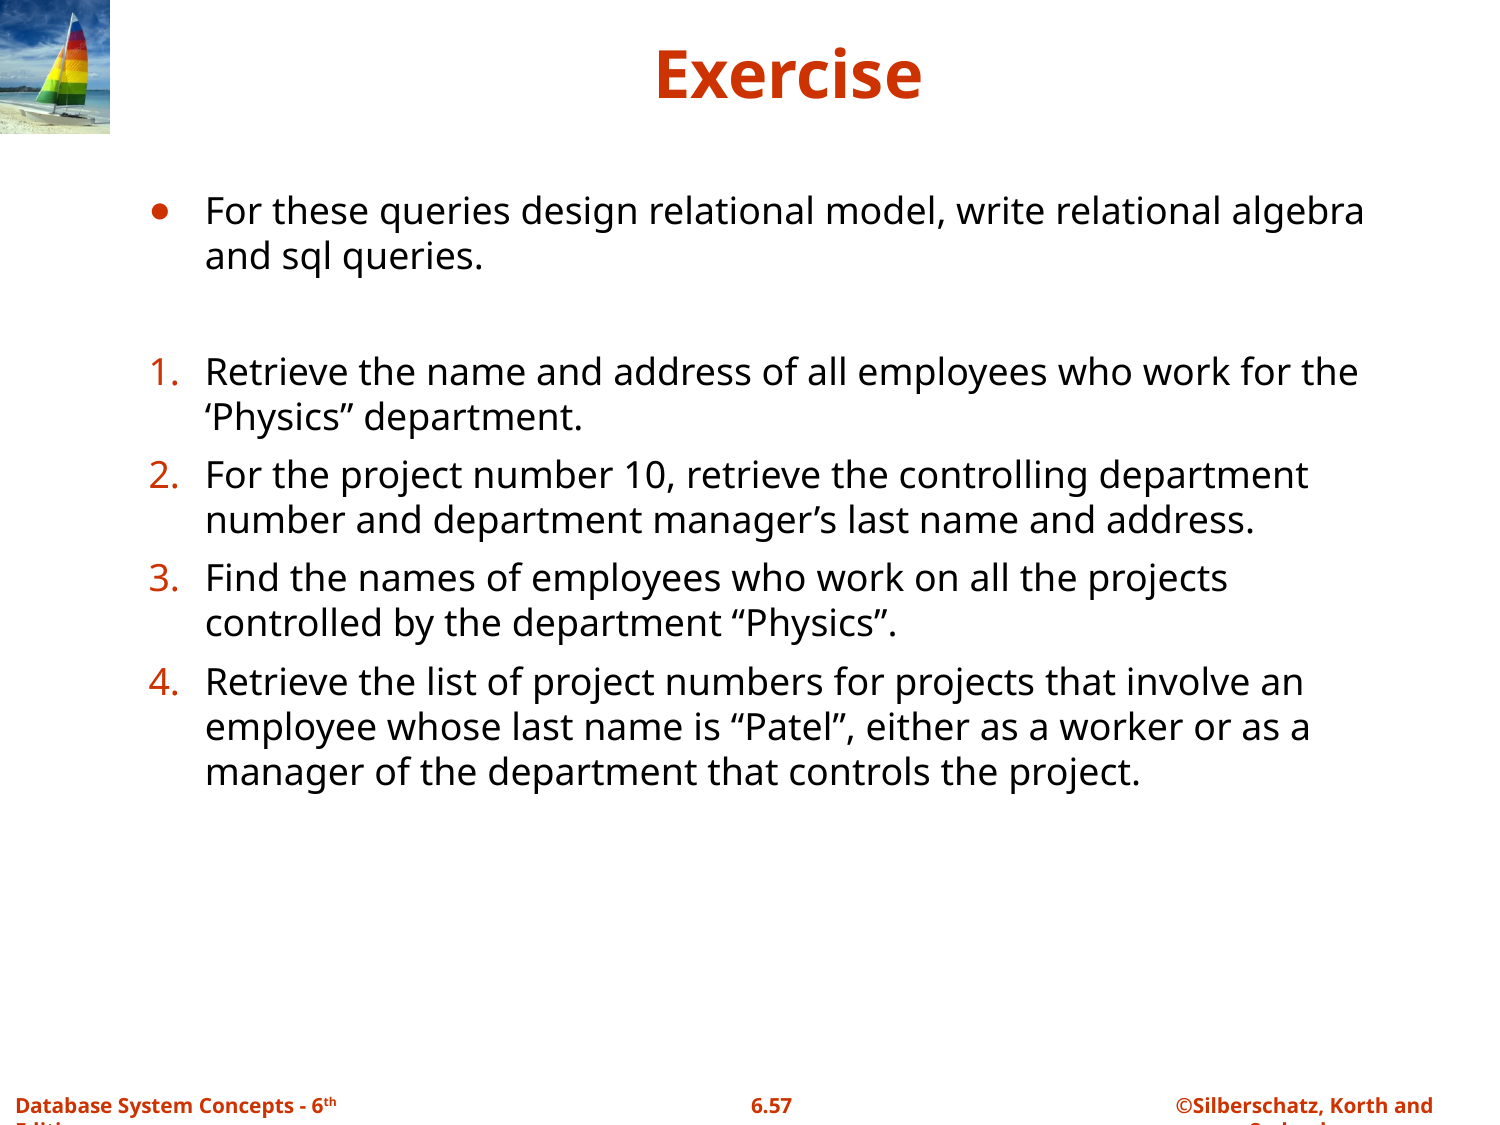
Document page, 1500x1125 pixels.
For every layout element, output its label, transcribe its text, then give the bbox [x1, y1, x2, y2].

title Exercise [126, 19, 1451, 120]
list For these queries design relational model, write relational algebra and sql queries. Retrieve the name and address of all employees who work for the ‘Physics” department. For the project number 10, retrieve the controlling department number and department manager’s last name and address. Find the names of employees who work on all the projects controlled by the department “Physics”. Retrieve the list of project numbers for projects that involve an employee whose last name is “Patel”, either as a worker or as a manager of the department that controls the project. [133, 179, 1391, 984]
picture [0, 0, 110, 134]
